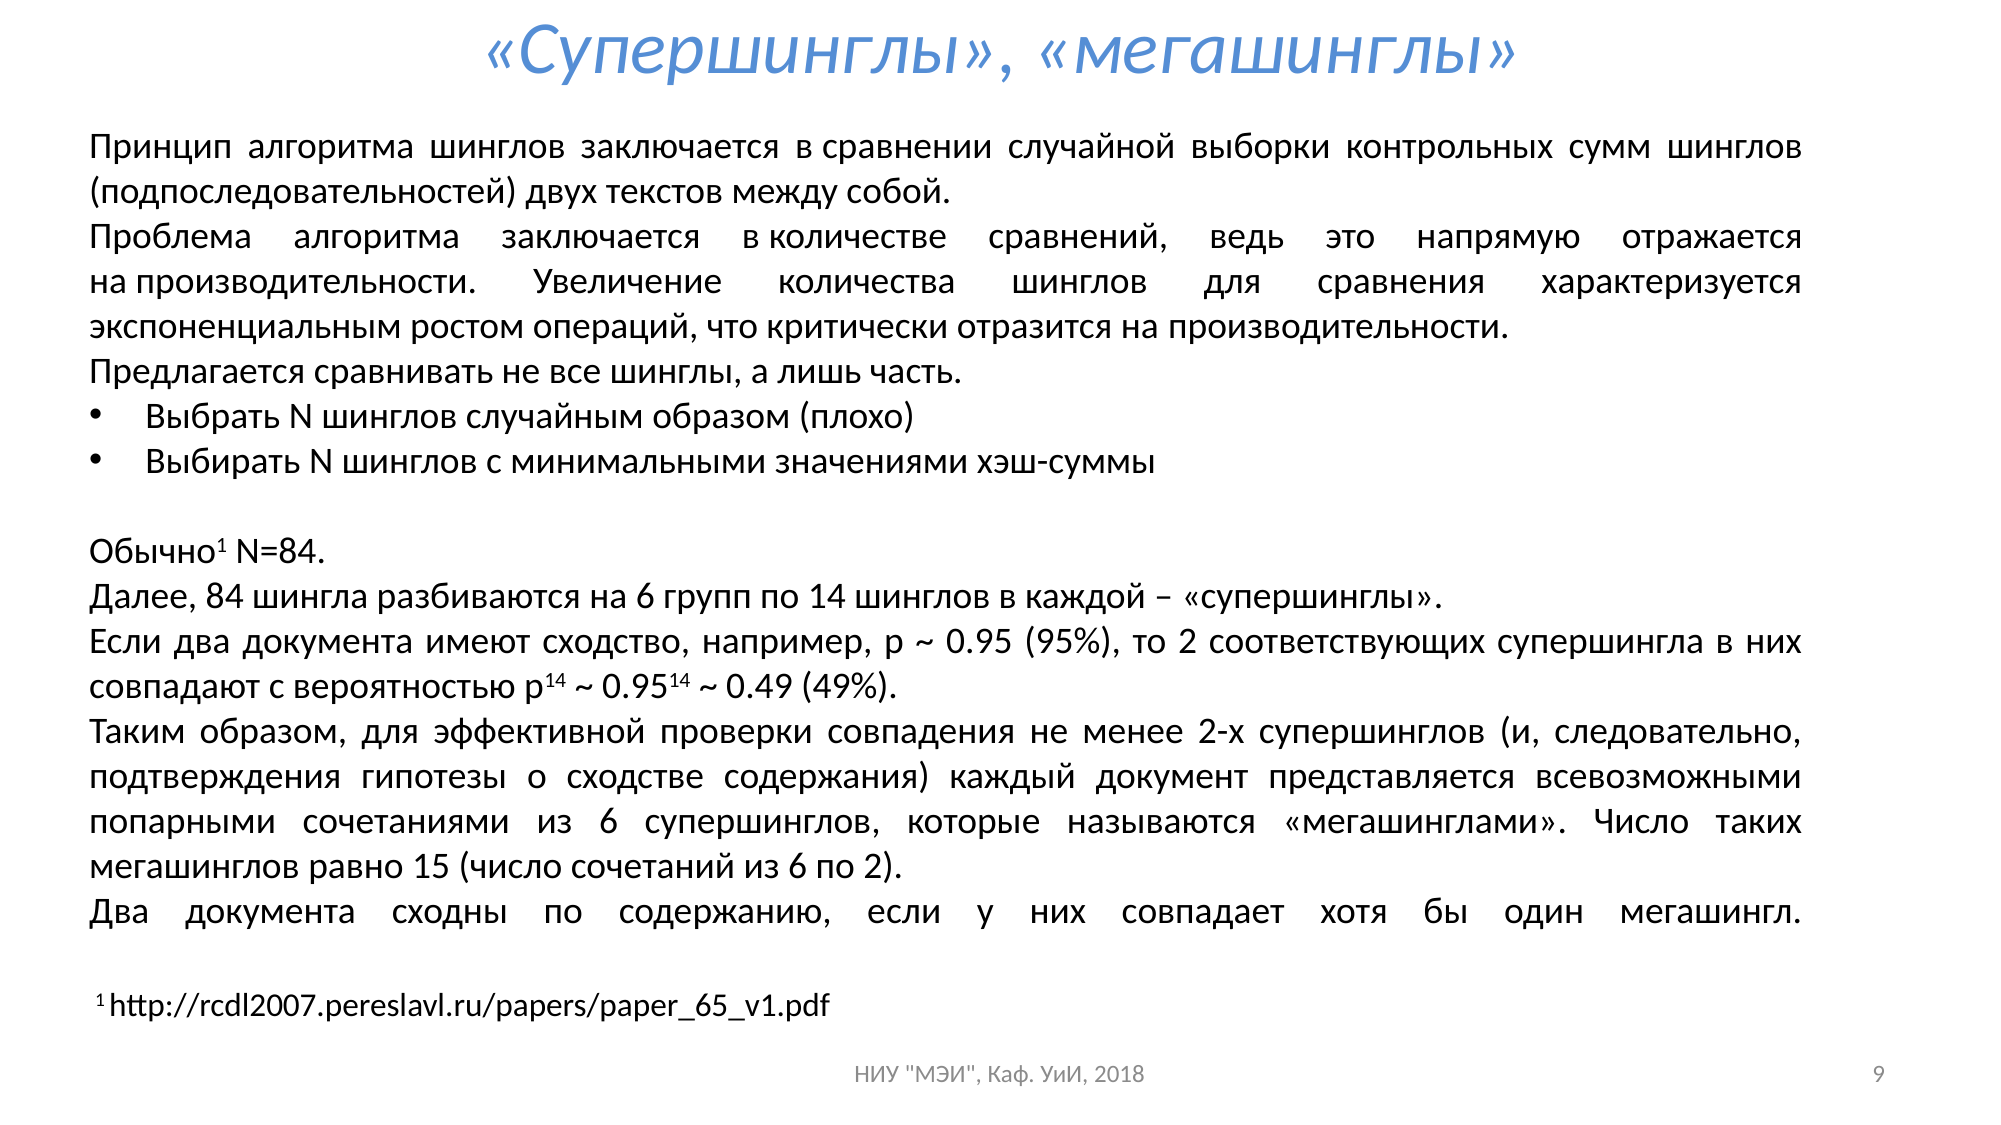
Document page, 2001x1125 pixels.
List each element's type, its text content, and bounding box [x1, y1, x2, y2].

title «Супершинглы», «мегашинглы» [40, 1, 1962, 100]
text_box Принцип алгоритма шинглов заключается в сравнении случайной выборки контрольных сумм шинглов (подпоследовательностей) двух текстов между собой. Проблема алгоритма заключается в количестве сравнений, ведь это напрямую отражается на производительности. Увеличение количества шинглов для сравнения характеризуется экспоненциальным ростом операций, что критически отразится на производительности. Предлагается сравнивать не все шинглы, а лишь часть. Выбрать N шинглов случайным образом (плохо) Выбирать N шинглов с минимальными значениями хэш-суммы Обычно1 N=84. Далее, 84 шингла разбиваются на 6 групп по 14 шинглов в каждой – «супершинглы». Если два документа имеют сходство, например, p ~ 0.95 (95%), то 2 соответствующих супершингла в них совпадают с вероятностью p14 ~ 0.9514 ~ 0.49 (49%). Таким образом, для эффективной проверки совпадения не менее 2-х супершинглов (и, следовательно, подтверждения гипотезы о сходстве содержания) каждый документ представляется всевозможными попарными сочетаниями из 6 супершинглов, которые называются «мегашинглами». Число таких мегашинглов равно 15 (число сочетаний из 6 по 2). Два документа сходны по содержанию, если у них совпадает хотя бы один мегашингл. [74, 113, 1819, 984]
slide_number 9 [1433, 1042, 1900, 1103]
text_box 1 http://rcdl2007.pereslavl.ru/papers/paper_65_v1.pdf [80, 975, 847, 1031]
footer НИУ "МЭИ", Каф. УиИ, 2018 [683, 1042, 1317, 1103]
